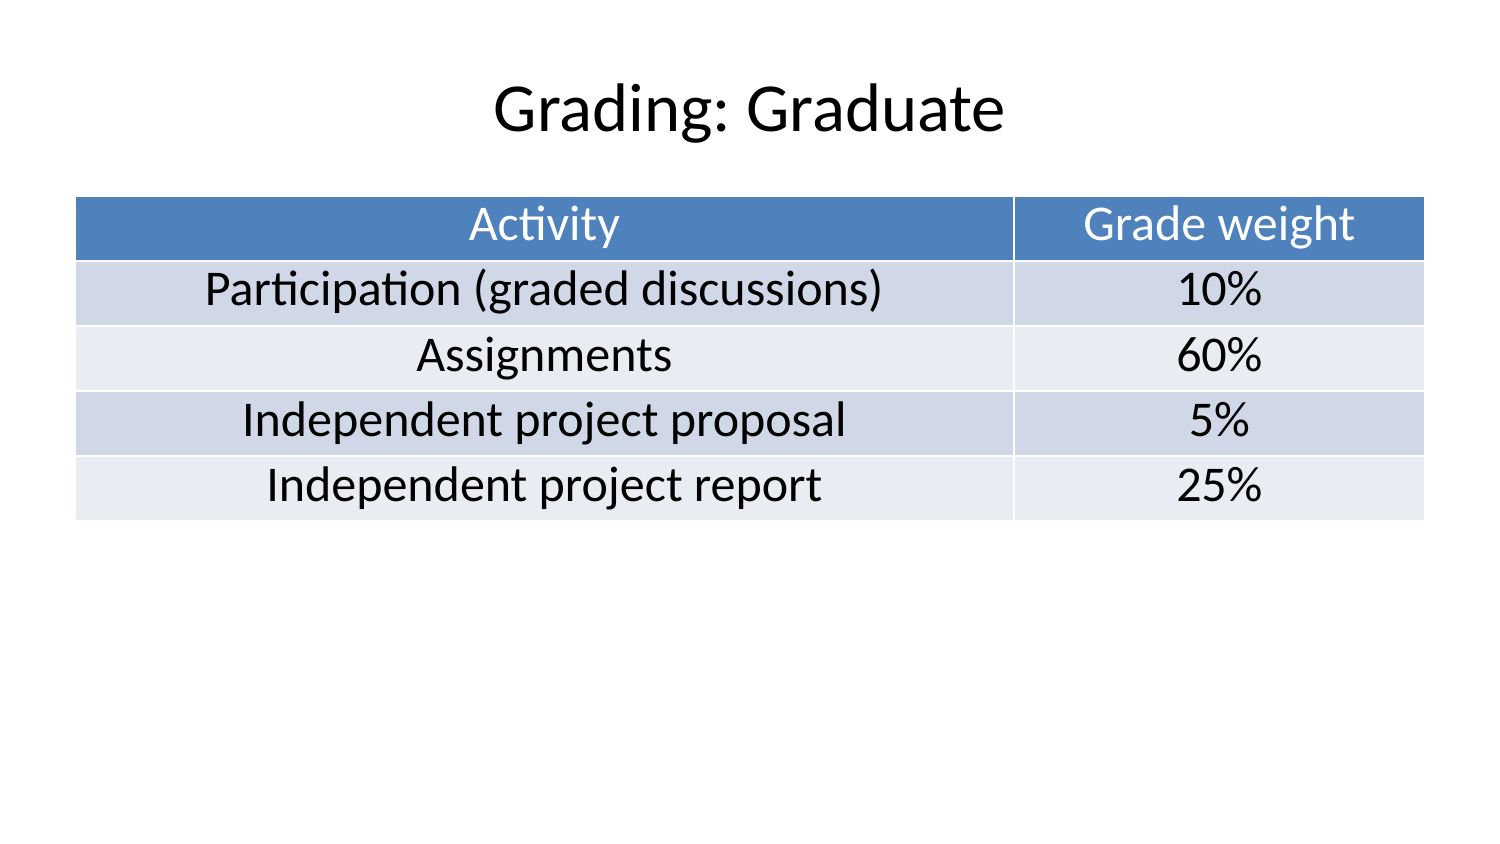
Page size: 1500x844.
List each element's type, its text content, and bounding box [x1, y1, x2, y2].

table_cell Participation (graded discussions) [76, 262, 1013, 325]
table_header Activity [76, 197, 1013, 260]
table_cell 10% [1015, 262, 1424, 325]
table_cell Assignments [76, 327, 1013, 390]
table_cell 60% [1015, 327, 1424, 390]
table_header Grade weight [1015, 197, 1424, 260]
table_cell Independent project proposal [76, 392, 1013, 455]
table_cell 5% [1015, 392, 1424, 455]
table_cell Independent project report [76, 457, 1013, 520]
title Grading: Graduate [75, 33, 1425, 175]
table_cell 25% [1015, 457, 1424, 520]
